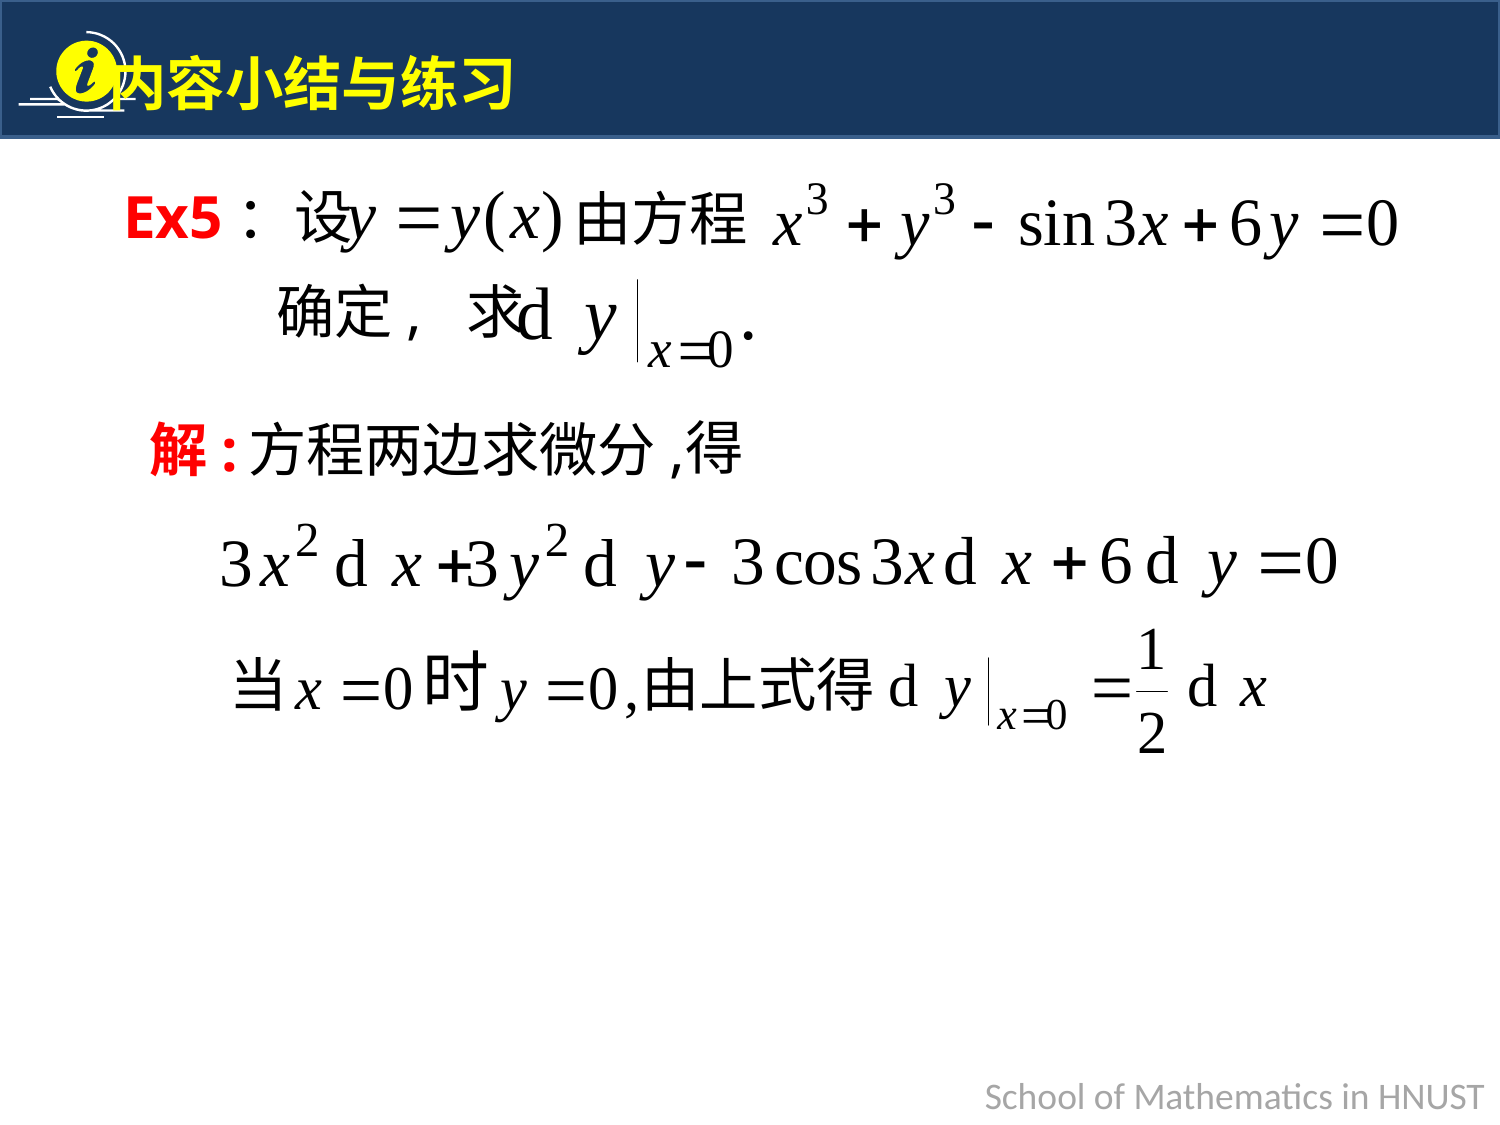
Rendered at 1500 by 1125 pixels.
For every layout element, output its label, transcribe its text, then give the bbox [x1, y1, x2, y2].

text_box 时 [407, 632, 570, 728]
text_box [680, 529, 1034, 604]
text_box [766, 172, 1400, 265]
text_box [513, 272, 756, 374]
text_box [463, 511, 680, 607]
text_box 方程两边求微分, [233, 406, 734, 491]
text_box 确定, 求 [261, 268, 644, 353]
text_box 由上式得 [627, 640, 881, 726]
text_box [886, 617, 1270, 759]
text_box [218, 511, 462, 607]
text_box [1047, 529, 1341, 603]
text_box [491, 662, 640, 728]
text_box 得 [670, 403, 821, 489]
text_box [336, 184, 566, 258]
text_box 当 [214, 640, 327, 726]
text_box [289, 662, 415, 715]
text_box 解: [134, 406, 233, 491]
title Ex5：设 [108, 172, 382, 273]
text_box 由方程 [558, 174, 763, 260]
